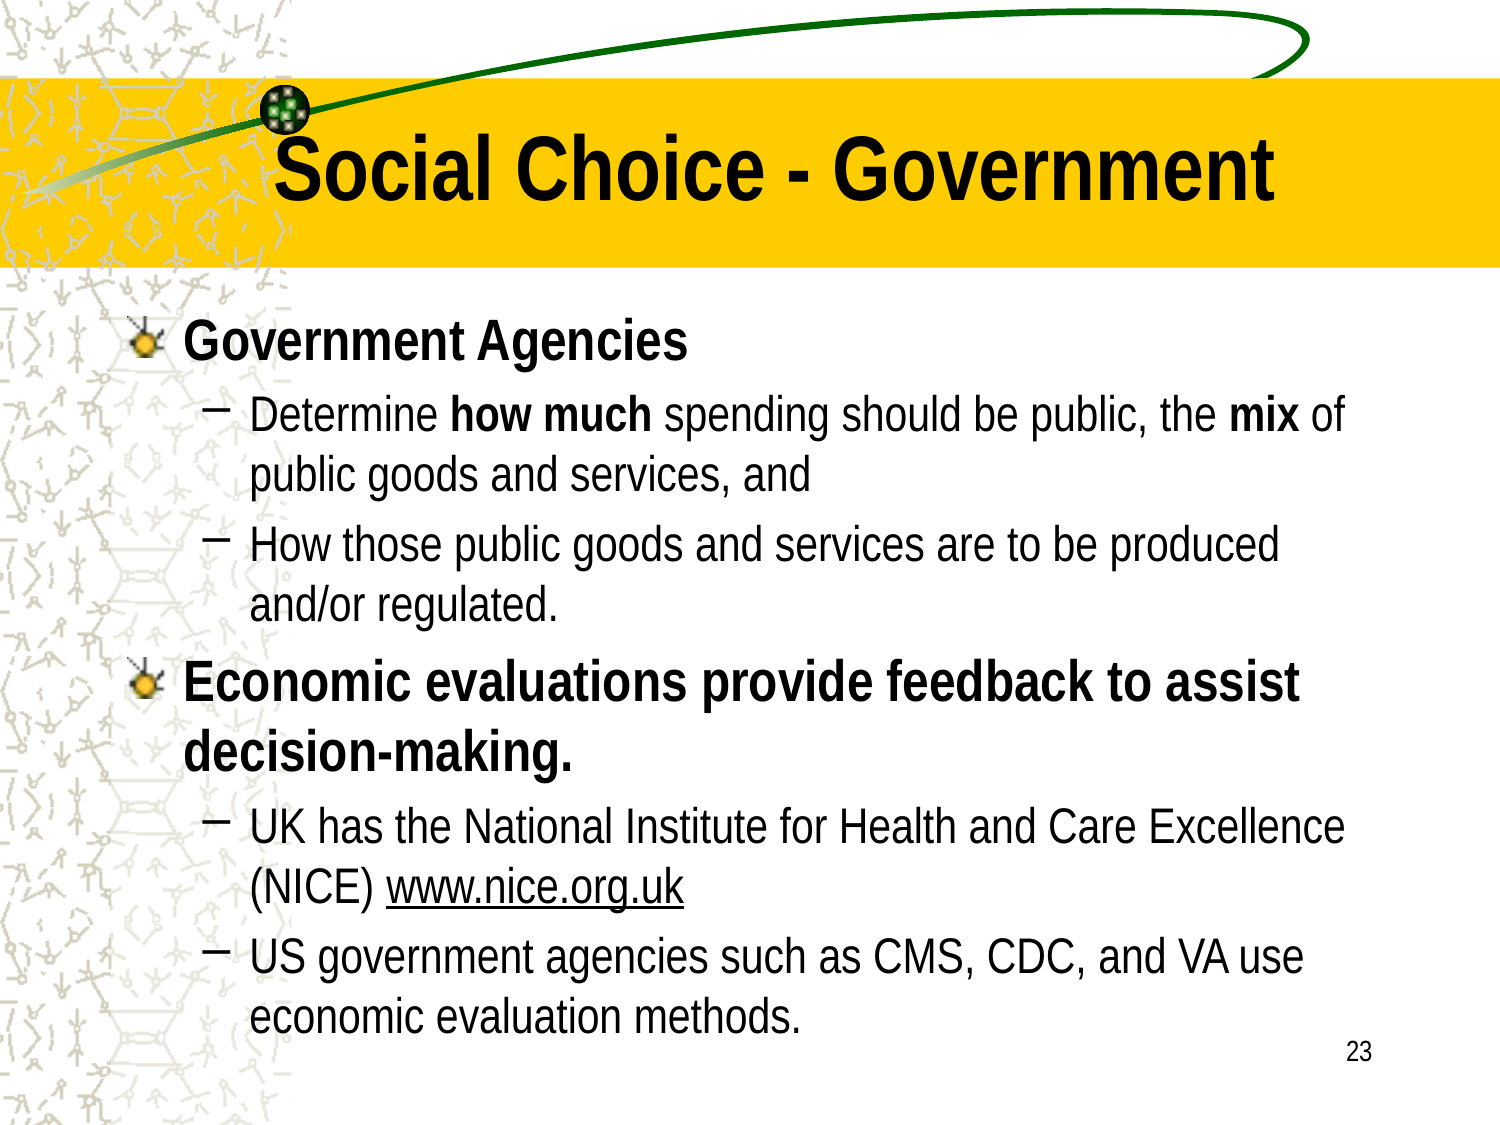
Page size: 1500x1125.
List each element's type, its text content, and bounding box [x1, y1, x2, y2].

picture [127, 657, 169, 699]
title Social Choice - Government [137, 124, 1413, 313]
picture [0, 0, 292, 1125]
picture [127, 316, 169, 358]
list Government Agencies Determine how much spending should be public, the mix of public goods and services, and How those public goods and services are to be produced and/or regulated. Economic evaluations provide feedback to assist decision-making. UK has the National Institute for Health and Care Excellence (NICE) www.nice.org.uk US government agencies such as CMS, CDC, and VA use economic evaluation methods. [112, 294, 1388, 970]
slide_number 23 [1074, 1025, 1388, 1100]
